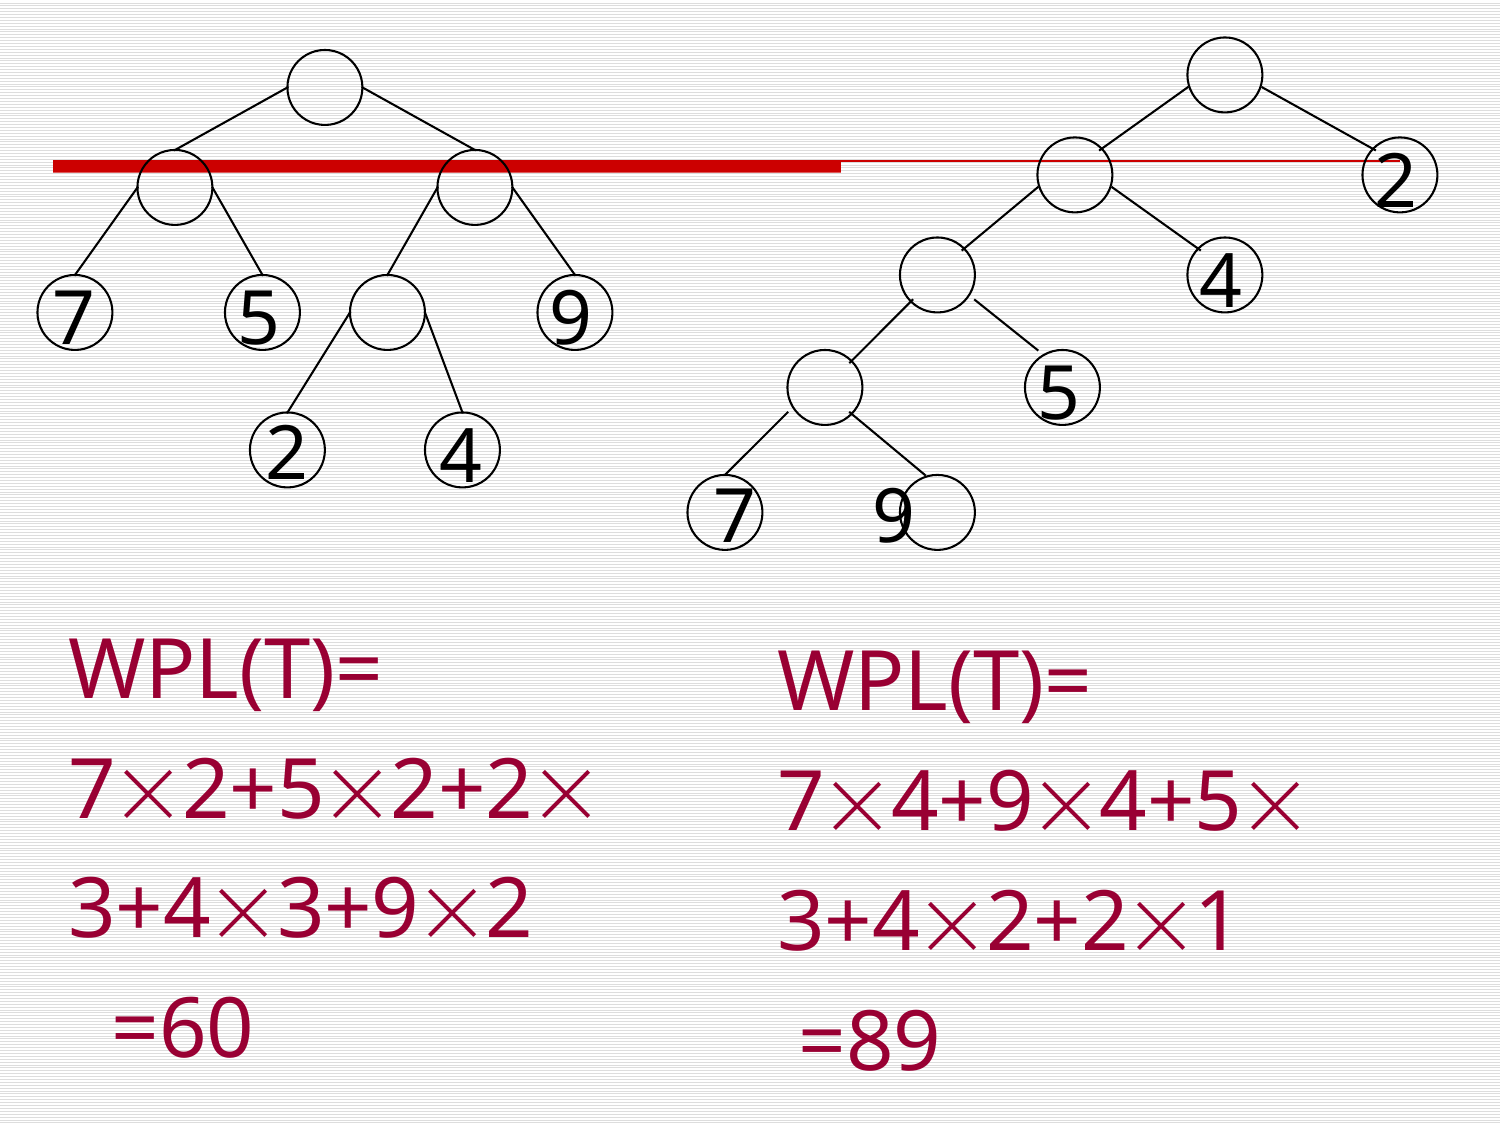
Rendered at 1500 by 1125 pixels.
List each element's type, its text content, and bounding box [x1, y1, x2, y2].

text_box [608, 294, 613, 331]
text_box [287, 49, 363, 125]
text_box 7 [37, 262, 122, 368]
text_box [1433, 157, 1438, 193]
text_box [1096, 370, 1100, 405]
text_box [137, 150, 213, 225]
text_box 4 [1185, 224, 1258, 330]
text_box 7 9 [687, 474, 763, 550]
text_box [1187, 37, 1263, 113]
text_box [1258, 257, 1263, 293]
text_box [787, 349, 863, 425]
text_box 5 [1022, 337, 1096, 443]
text_box [1037, 137, 1113, 213]
text_box [437, 149, 513, 225]
text_box [899, 474, 975, 550]
text_box WPL(T)= 74+94+53+42+21 =89 [762, 599, 1350, 1095]
text_box [296, 295, 300, 330]
text_box 4 [424, 399, 509, 505]
text_box 5 [222, 262, 296, 368]
text_box [349, 274, 425, 350]
text_box WPL(T)= 72+52+23+43+92 =60 [53, 587, 625, 1082]
text_box 2 [249, 412, 325, 488]
text_box 9 [535, 262, 608, 368]
text_box [899, 237, 975, 313]
text_box 2 [1360, 124, 1433, 230]
